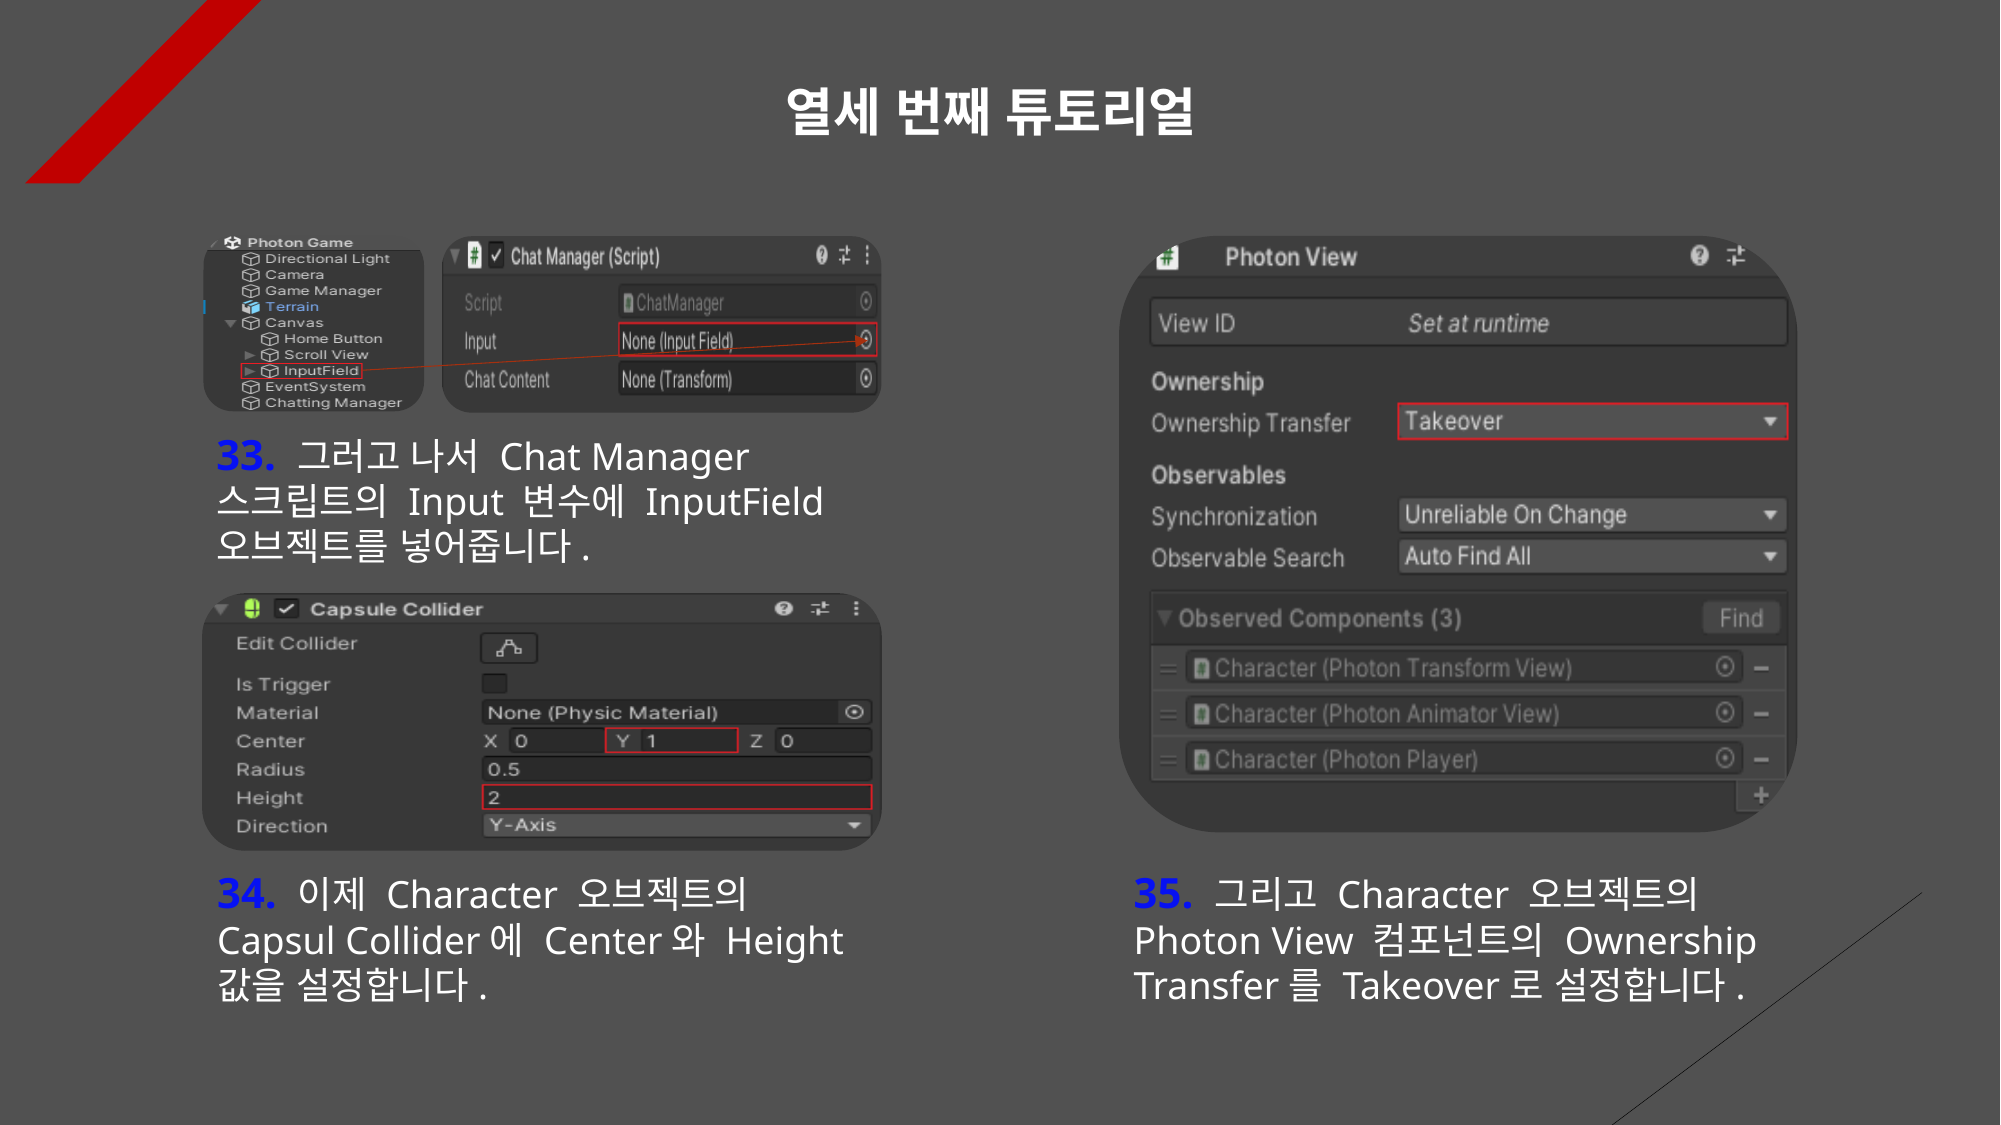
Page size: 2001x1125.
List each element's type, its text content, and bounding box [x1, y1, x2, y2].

picture [203, 235, 425, 412]
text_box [361, 340, 868, 371]
picture [442, 236, 882, 413]
text_box 35. 그리고 Character 오브젝트의 Photon View 컴포넌트의 Ownership Transfer를 Takeover로 설정합니다. [1119, 859, 1798, 1015]
text_box 34. 이제 Character 오브젝트의 Capsul Collider에 Center와 Height 값을 설정합니다. [202, 859, 882, 1015]
picture [1119, 235, 1798, 833]
text_box 33. 그러고 나서 Chat Manager 스크립트의 Input 변수에 InputField 오브젝트를 넣어줍니다. [201, 420, 884, 576]
text_box [201, 219, 865, 281]
text_box 열세 번째 튜토리얼 [712, 61, 1288, 152]
picture [202, 593, 882, 851]
